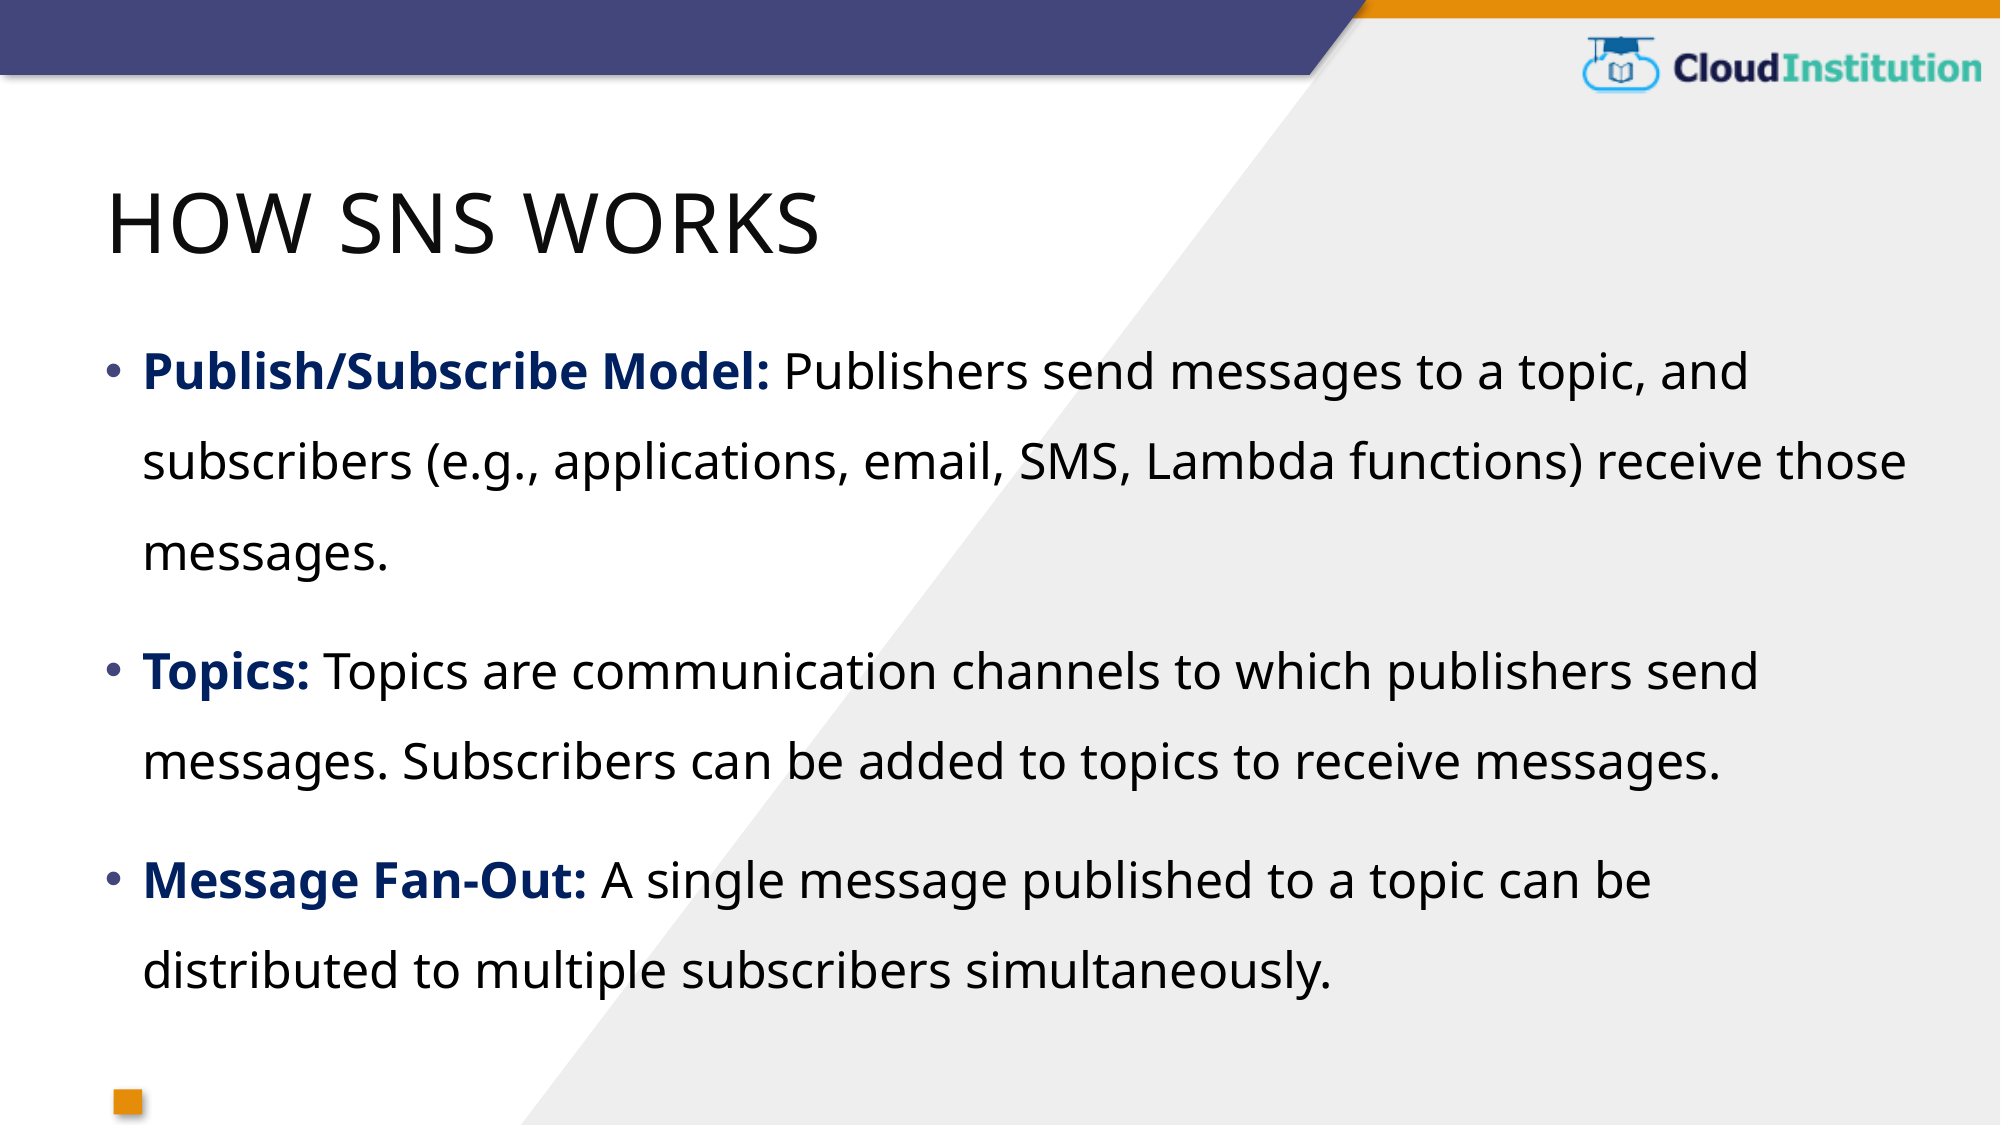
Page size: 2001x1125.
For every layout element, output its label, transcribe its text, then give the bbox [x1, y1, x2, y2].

title How SNS Works [90, 162, 1863, 279]
picture [1574, 18, 2000, 111]
text_box Publish/Subscribe Model: Publishers send messages to a topic, and subscribers (e.g., applications, email, SMS, Lambda functions) receive those messages. Topics: Topics are communication channels to which publishers send messages. Subscribers can be added to topics to receive messages. Message Fan-Out: A single message published to a topic can be distributed to multiple subscribers simultaneously. [90, 302, 1934, 1071]
text_box [113, 1089, 143, 1115]
